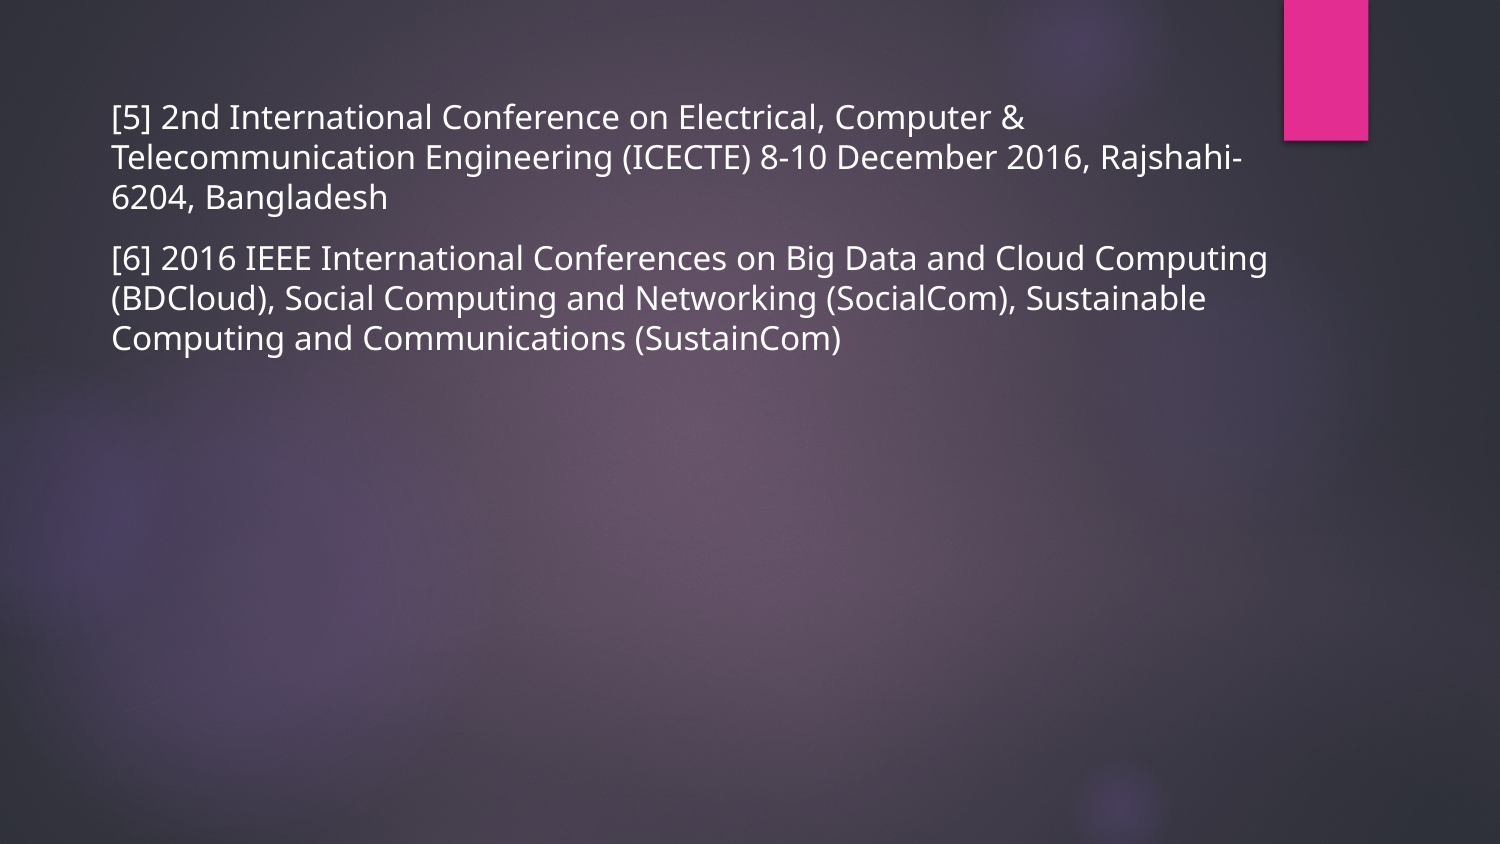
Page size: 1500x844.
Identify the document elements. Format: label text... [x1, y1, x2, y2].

text_box [5] 2nd International Conference on Electrical, Computer & Telecommunication Engineering (ICECTE) 8-10 December 2016, Rajshahi-6204, Bangladesh [6] 2016 IEEE International Conferences on Big Data and Cloud Computing (BDCloud), Social Computing and Networking (SocialCom), Sustainable Computing and Communications (SustainCom) [96, 88, 1305, 365]
picture [0, 0, 1500, 844]
